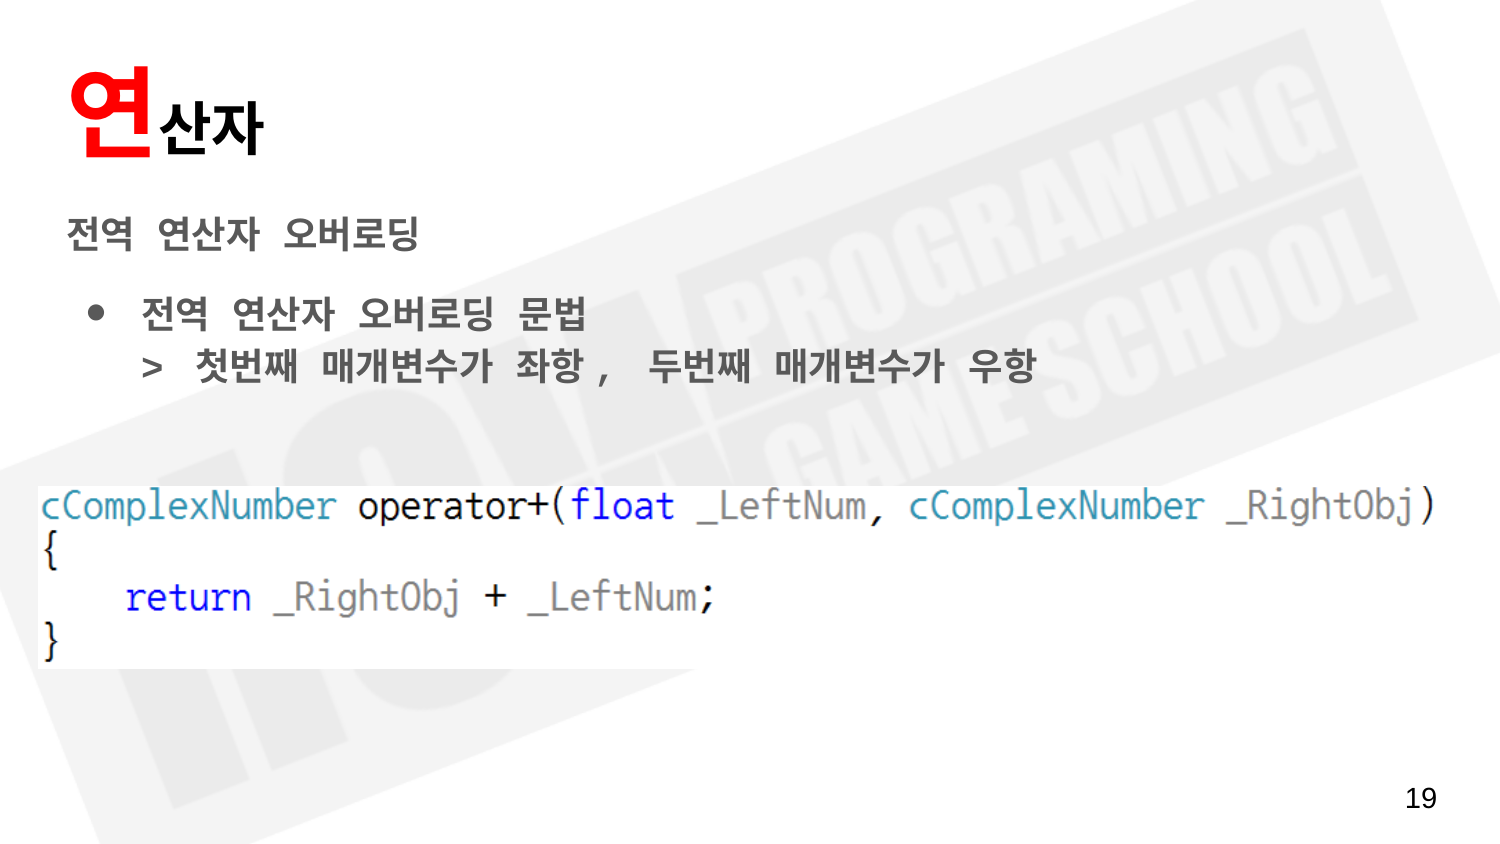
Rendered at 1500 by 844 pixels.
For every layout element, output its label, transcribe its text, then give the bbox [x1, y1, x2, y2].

list 전역 연산자 오버로딩 문법 > 첫번째 매개변수가 좌항, 두번째 매개변수가 우항 [51, 269, 1449, 750]
picture [37, 485, 1437, 669]
slide_number ‹#› [1389, 764, 1480, 830]
list 전역 연산자 오버로딩 [51, 189, 1449, 269]
title 연산자 [51, 35, 1449, 130]
